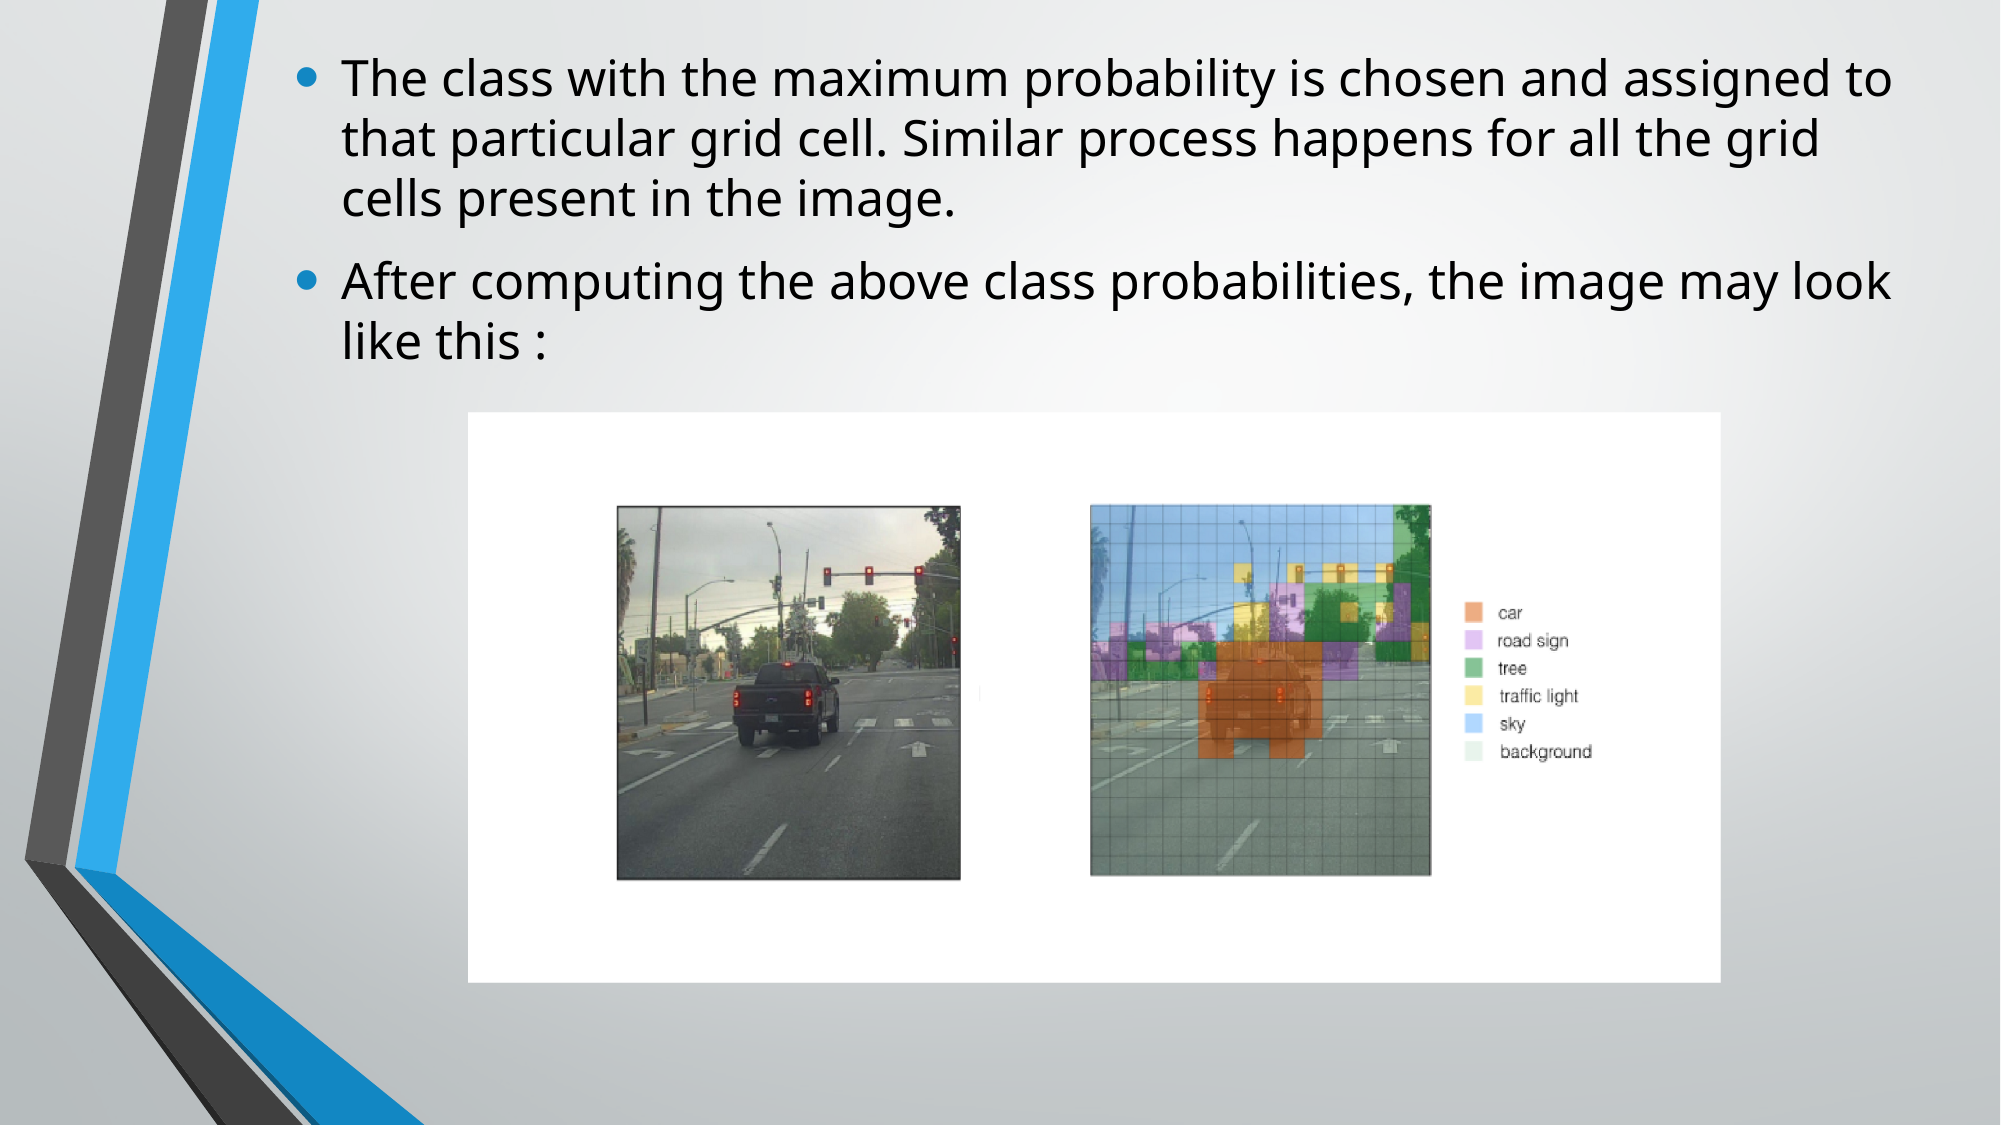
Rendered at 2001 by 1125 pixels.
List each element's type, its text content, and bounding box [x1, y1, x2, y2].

picture [467, 411, 1721, 983]
list The class with the maximum probability is chosen and assigned to that particular grid cell. Similar process happens for all the grid cells present in the image. After computing the above class probabilities, the image may look like this : [279, 56, 1923, 442]
